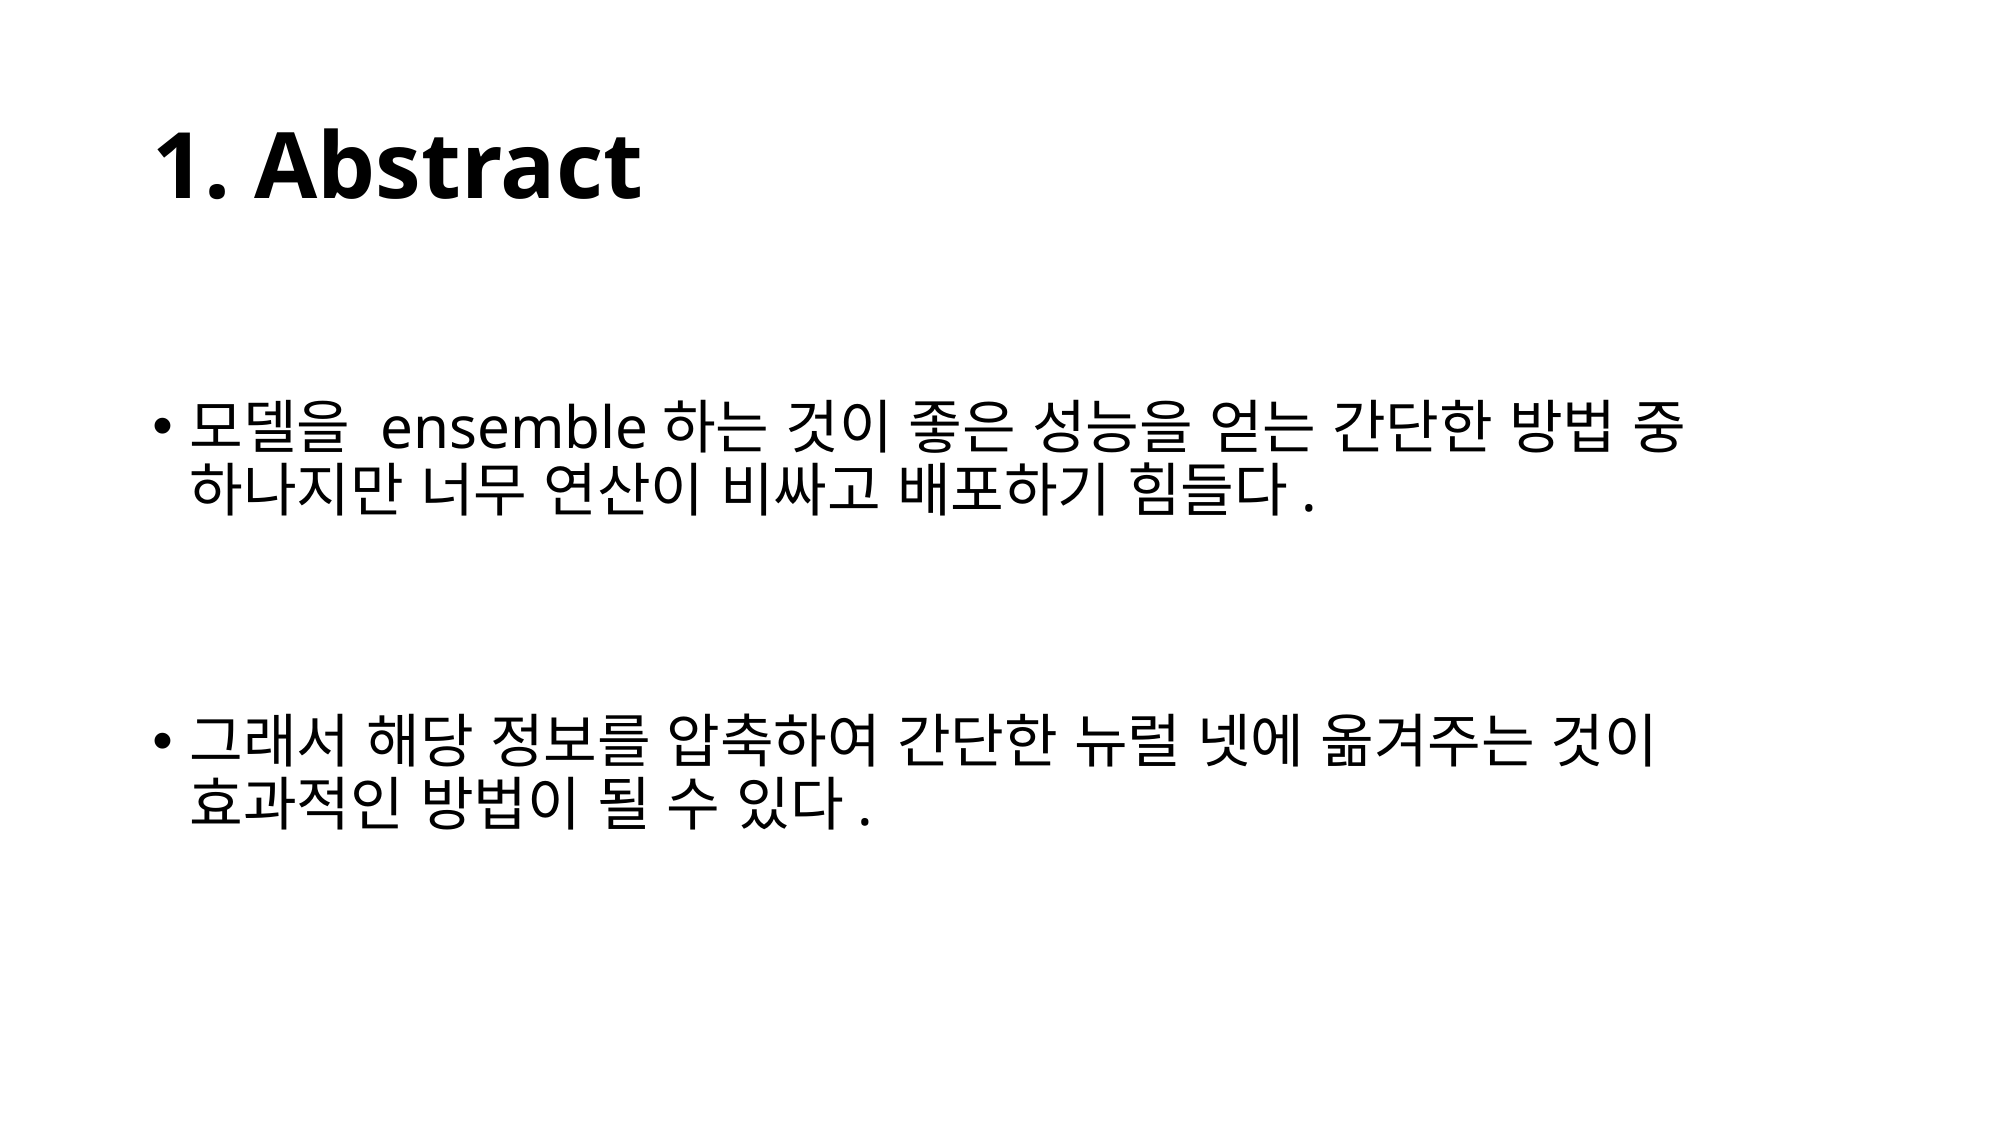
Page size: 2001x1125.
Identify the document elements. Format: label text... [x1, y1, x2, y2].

title 1. Abstract [137, 59, 1863, 278]
list 모델을 ensemble하는 것이 좋은 성능을 얻는 간단한 방법 중 하나지만 너무 연산이 비싸고 배포하기 힘들다. 그래서 해당 정보를 압축하여 간단한 뉴럴 넷에 옮겨주는 것이 효과적인 방법이 될 수 있다. [137, 299, 1863, 1014]
